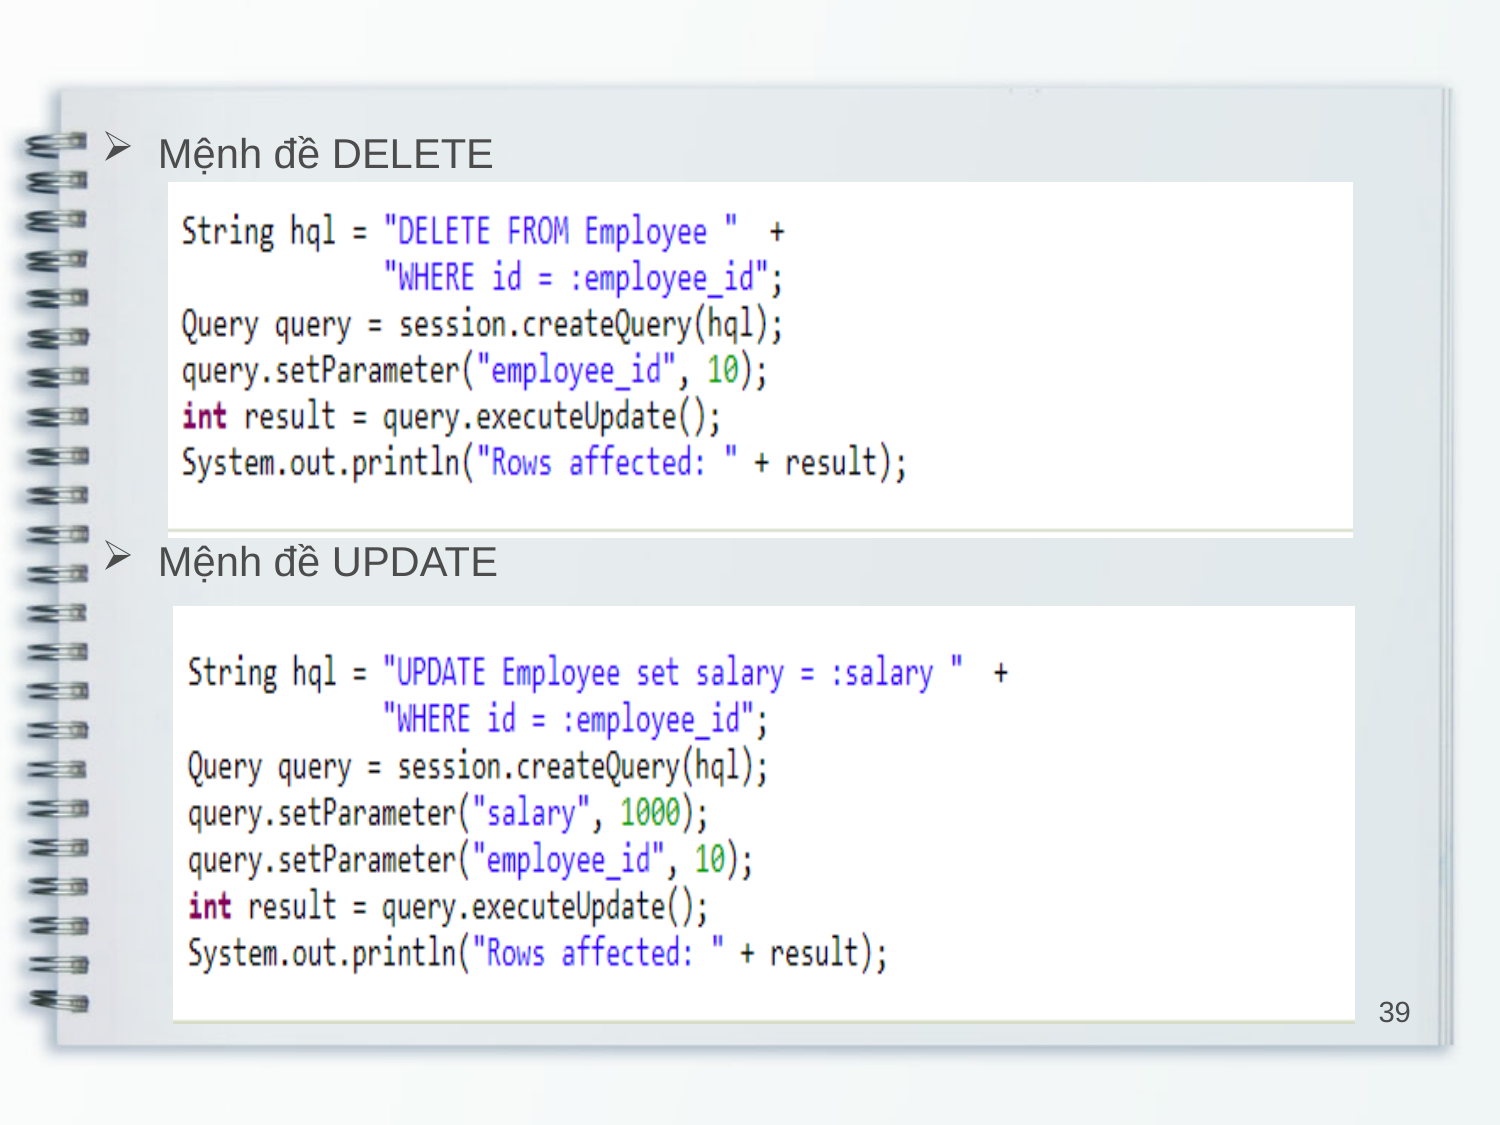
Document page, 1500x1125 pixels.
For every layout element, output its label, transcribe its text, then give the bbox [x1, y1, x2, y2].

picture [0, 0, 1500, 1125]
slide_number 39 [1075, 988, 1426, 1064]
list Mệnh đề DELETE Mệnh đề UPDATE [86, 119, 1437, 988]
